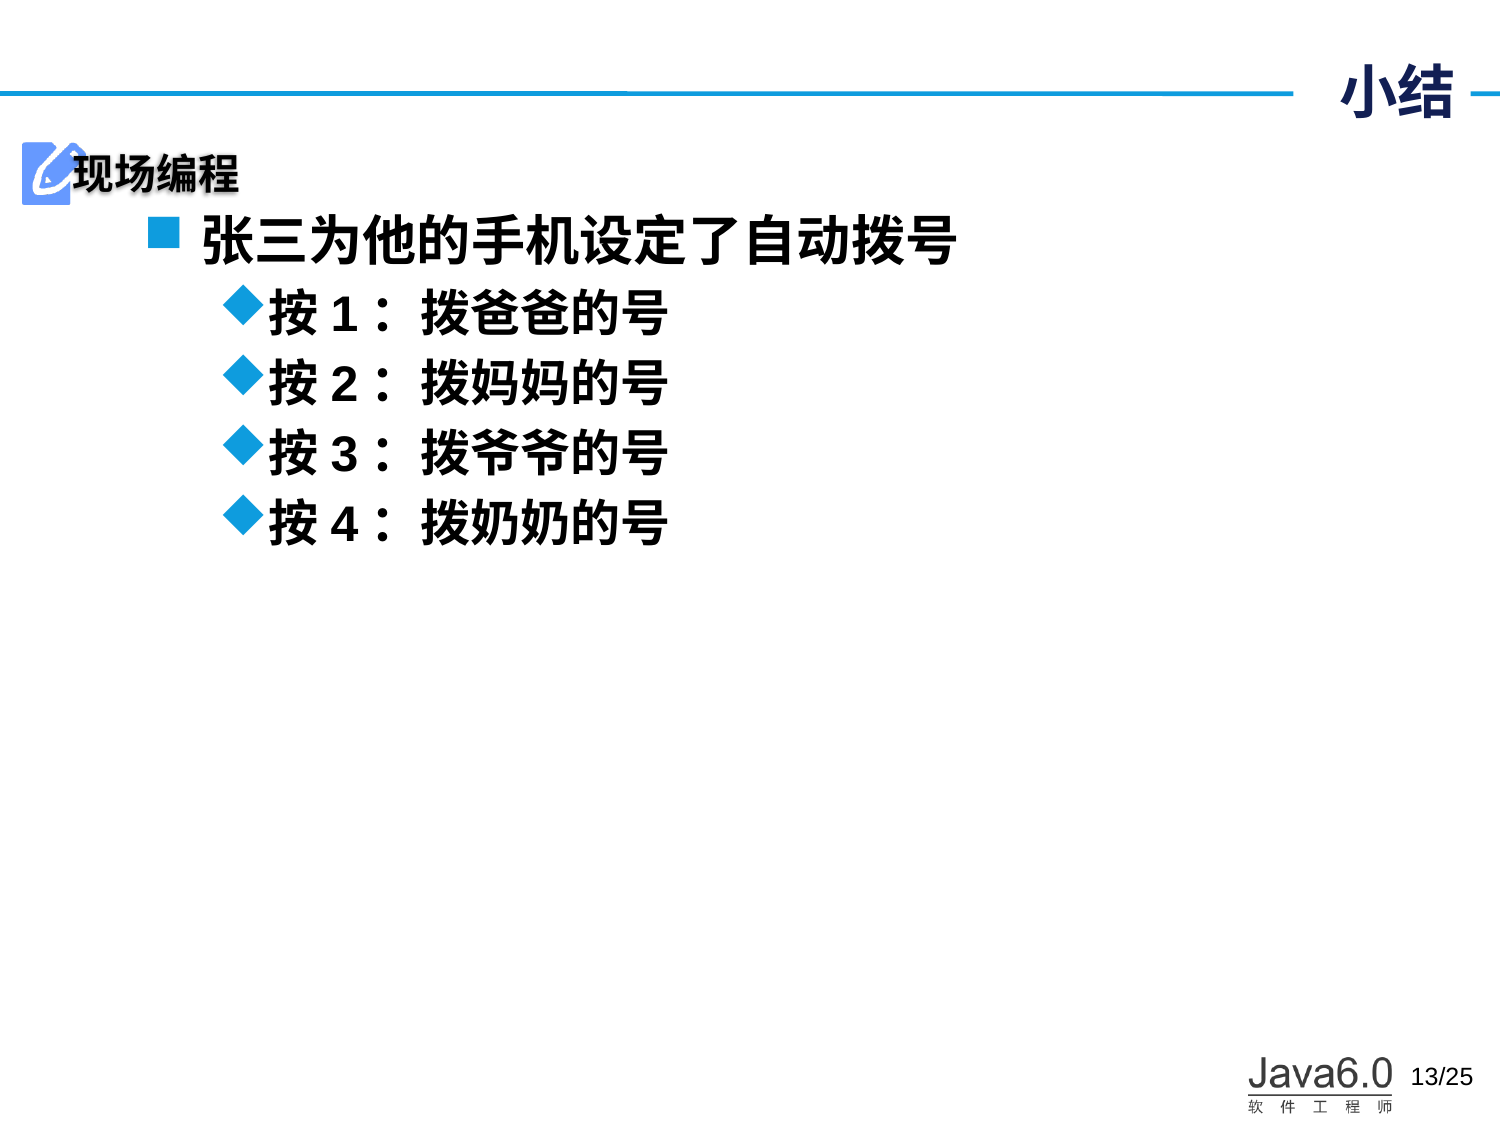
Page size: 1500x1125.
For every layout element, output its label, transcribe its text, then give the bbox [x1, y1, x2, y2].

title 小结 [1293, 46, 1471, 134]
list 张三为他的手机设定了自动拨号 按1：拨爸爸的号 按2：拨妈妈的号 按3：拨爷爷的号 按4：拨奶奶的号 [128, 198, 1383, 1044]
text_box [22, 140, 270, 207]
slide_number /25 [1138, 1053, 1489, 1114]
